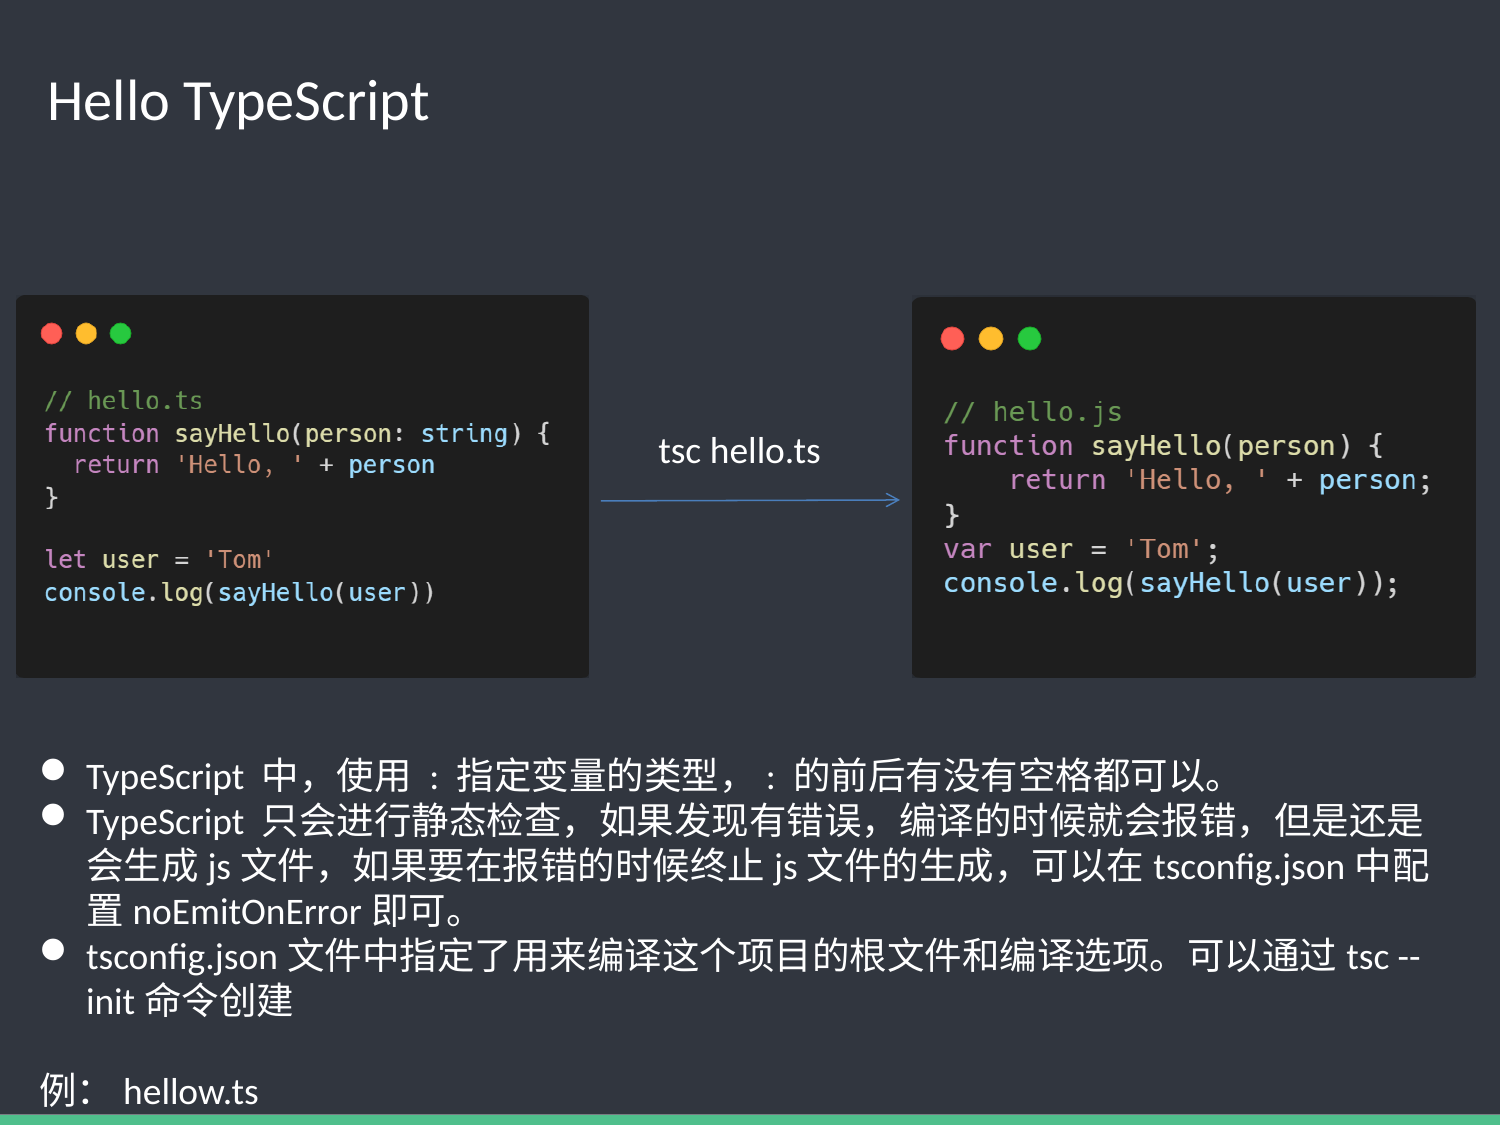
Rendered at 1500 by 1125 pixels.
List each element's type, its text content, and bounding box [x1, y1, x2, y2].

picture [16, 295, 590, 678]
title Hello TypeScript [47, 62, 1215, 209]
text_box TypeScript 中，使用 : 指定变量的类型，: 的前后有没有空格都可以。 TypeScript 只会进行静态检查，如果发现有错误，编译的时候就会报错，但是还是会生成js文件，如果要在报错的时候终止js文件的生成，可以在tsconfig.json中配置noEmitOnError即可。 tsconfig.json文件中指定了用来编译这个项目的根文件和编译选项。可以通过tsc --init命令创建 例：hellow.ts [24, 744, 1463, 1120]
text_box tsc hello.ts [643, 418, 875, 479]
picture [911, 295, 1476, 678]
